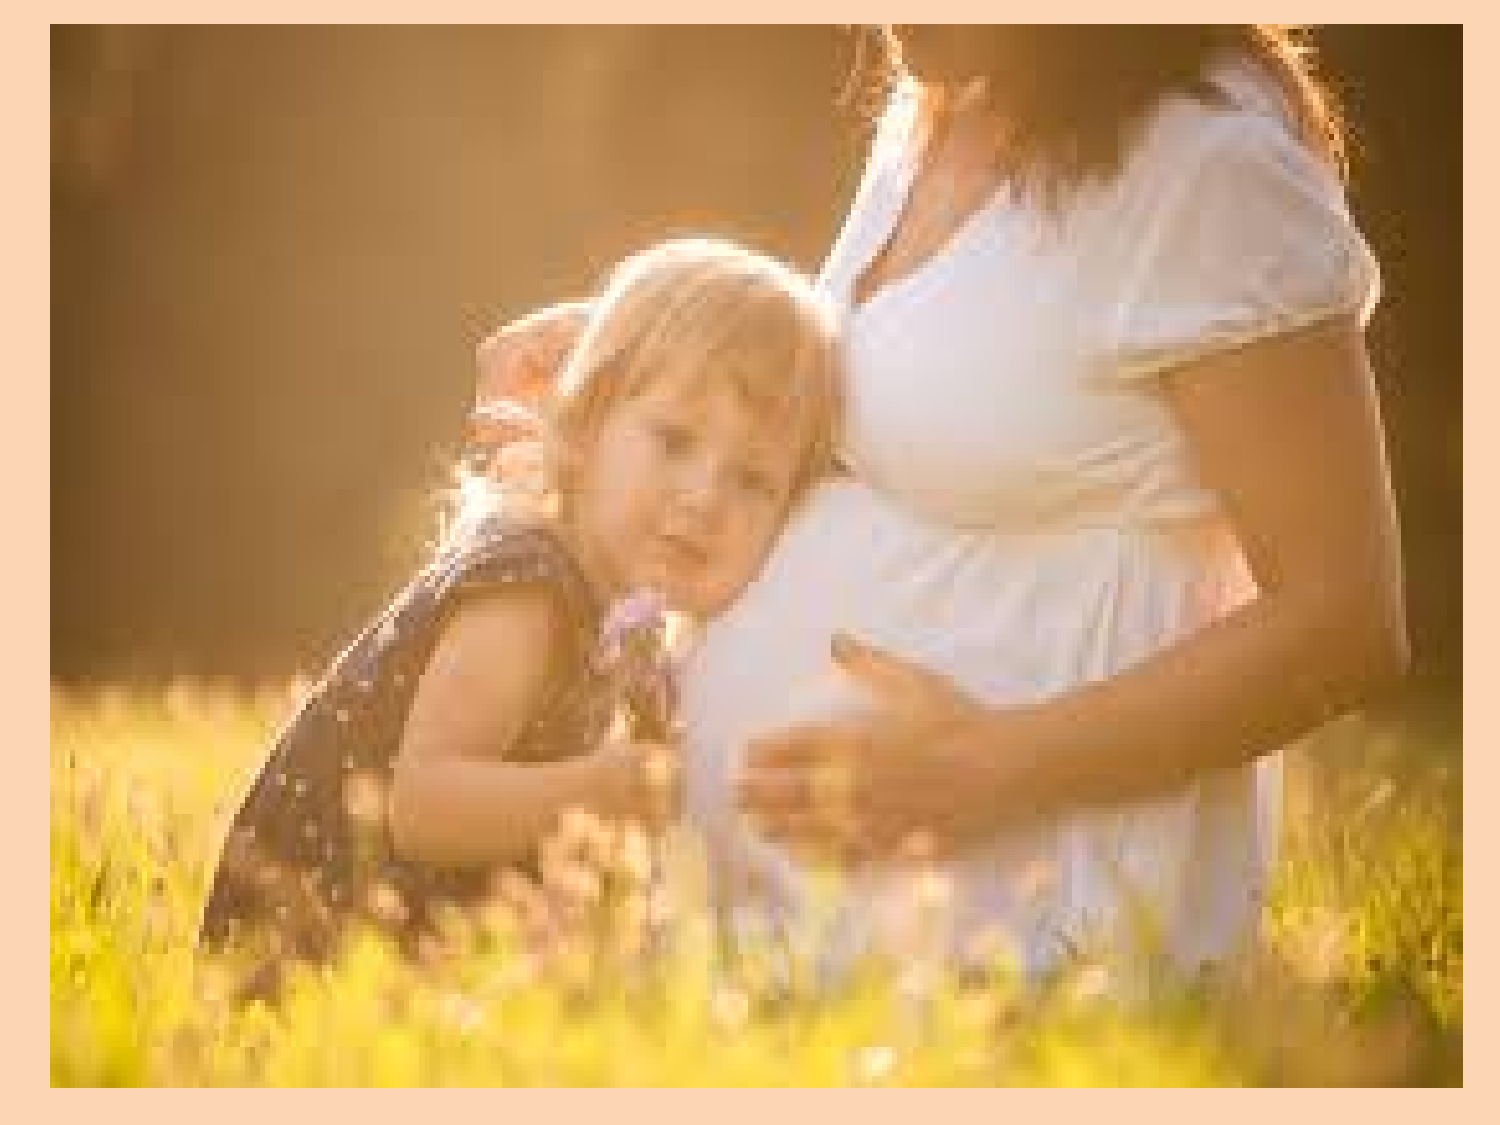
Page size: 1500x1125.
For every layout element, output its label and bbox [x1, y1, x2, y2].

list [49, 24, 1463, 1088]
